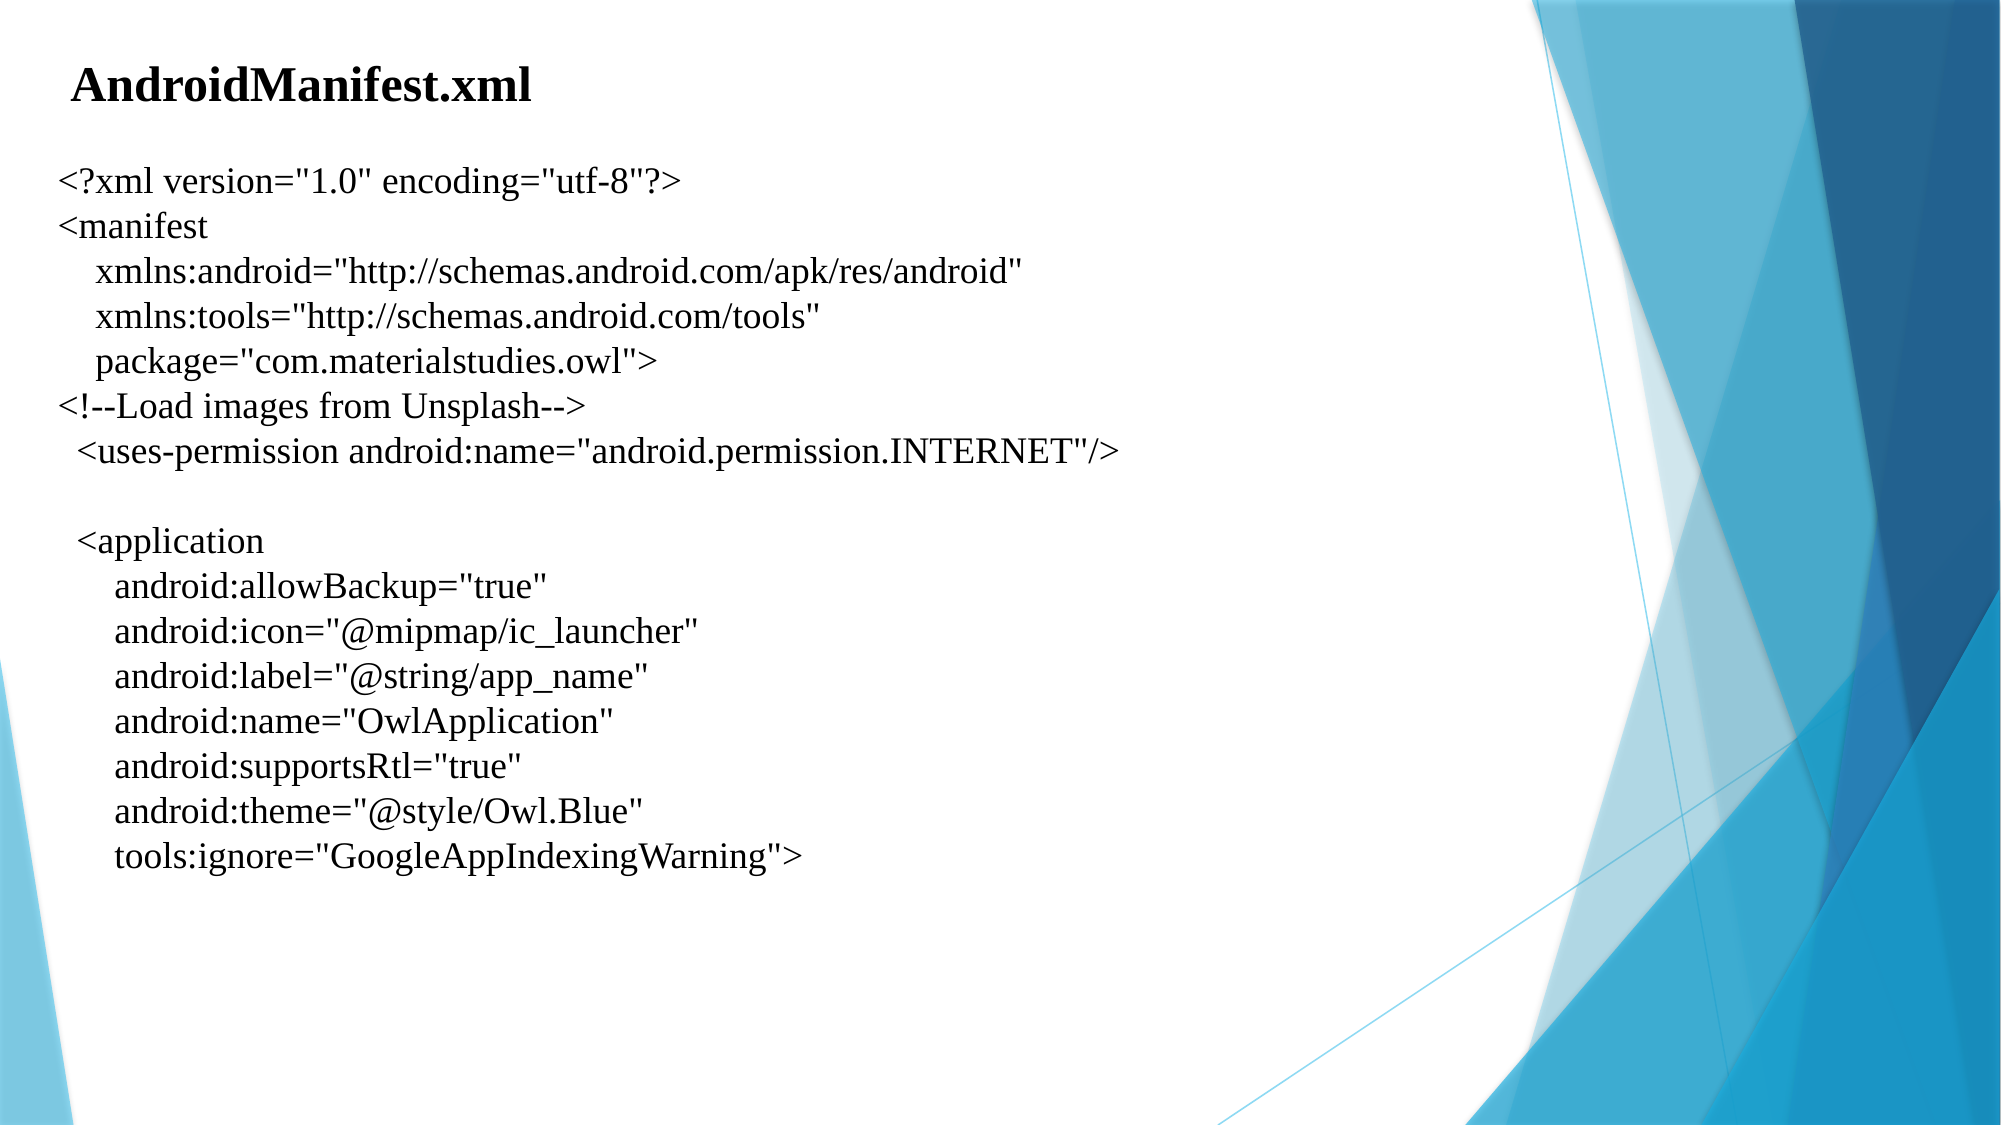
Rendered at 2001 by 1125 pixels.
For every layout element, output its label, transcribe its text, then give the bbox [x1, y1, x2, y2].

text_box AndroidManifest.xml <?xml version="1.0" encoding="utf-8"?> <manifest xmlns:android="http://schemas.android.com/apk/res/android" xmlns:tools="http://schemas.android.com/tools" package="com.materialstudies.owl"> <!--Load images from Unsplash--> <uses-permission android:name="android.permission.INTERNET"/> <application android:allowBackup="true" android:icon="@mipmap/ic_launcher" android:label="@string/app_name" android:name="OwlApplication" android:supportsRtl="true" android:theme="@style/Owl.Blue" tools:ignore="GoogleAppIndexingWarning"> [42, 44, 1522, 1064]
